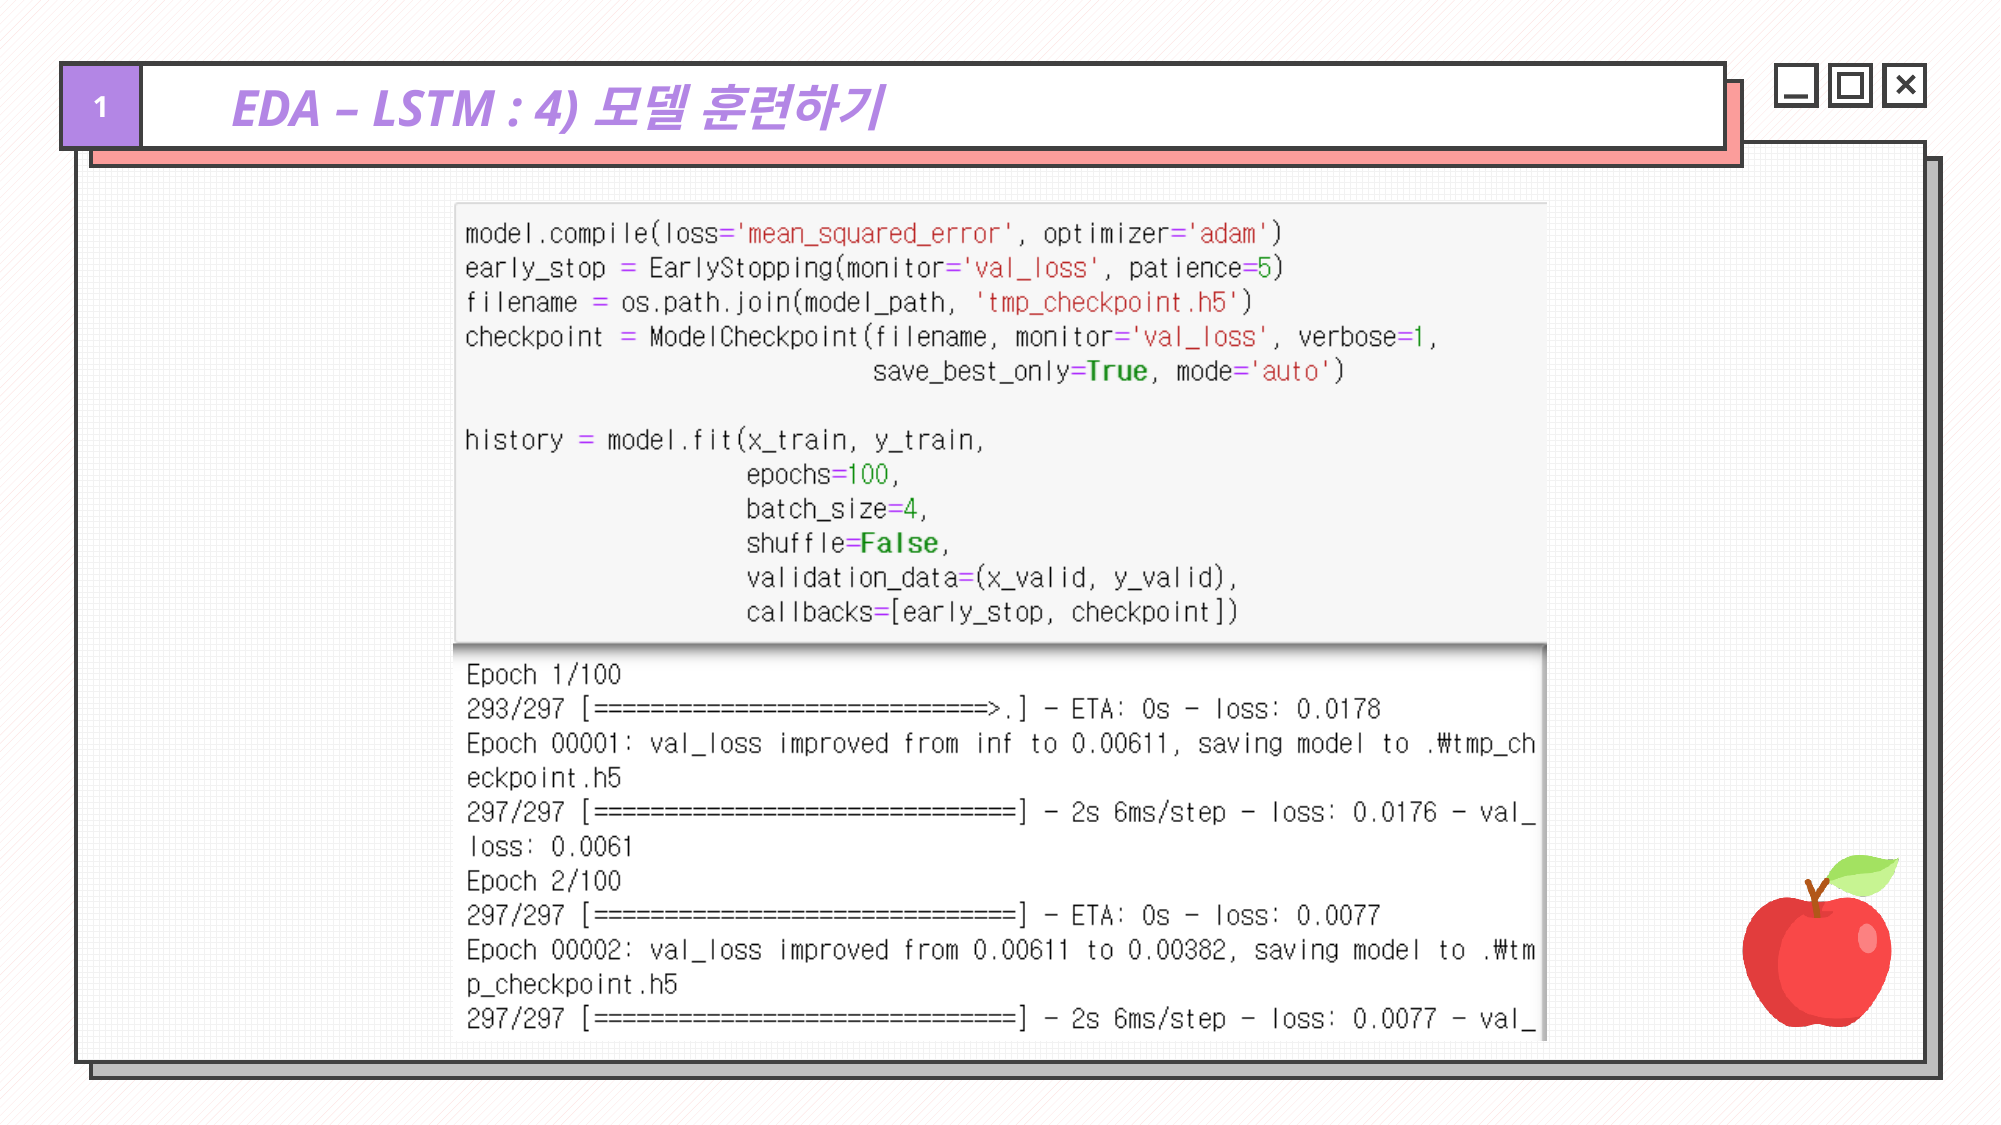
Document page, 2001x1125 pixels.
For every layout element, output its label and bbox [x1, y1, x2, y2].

text_box [1775, 64, 1926, 106]
text_box [60, 63, 1742, 167]
text_box [76, 141, 1941, 1079]
picture [1734, 855, 1907, 1027]
picture [453, 201, 1547, 1041]
